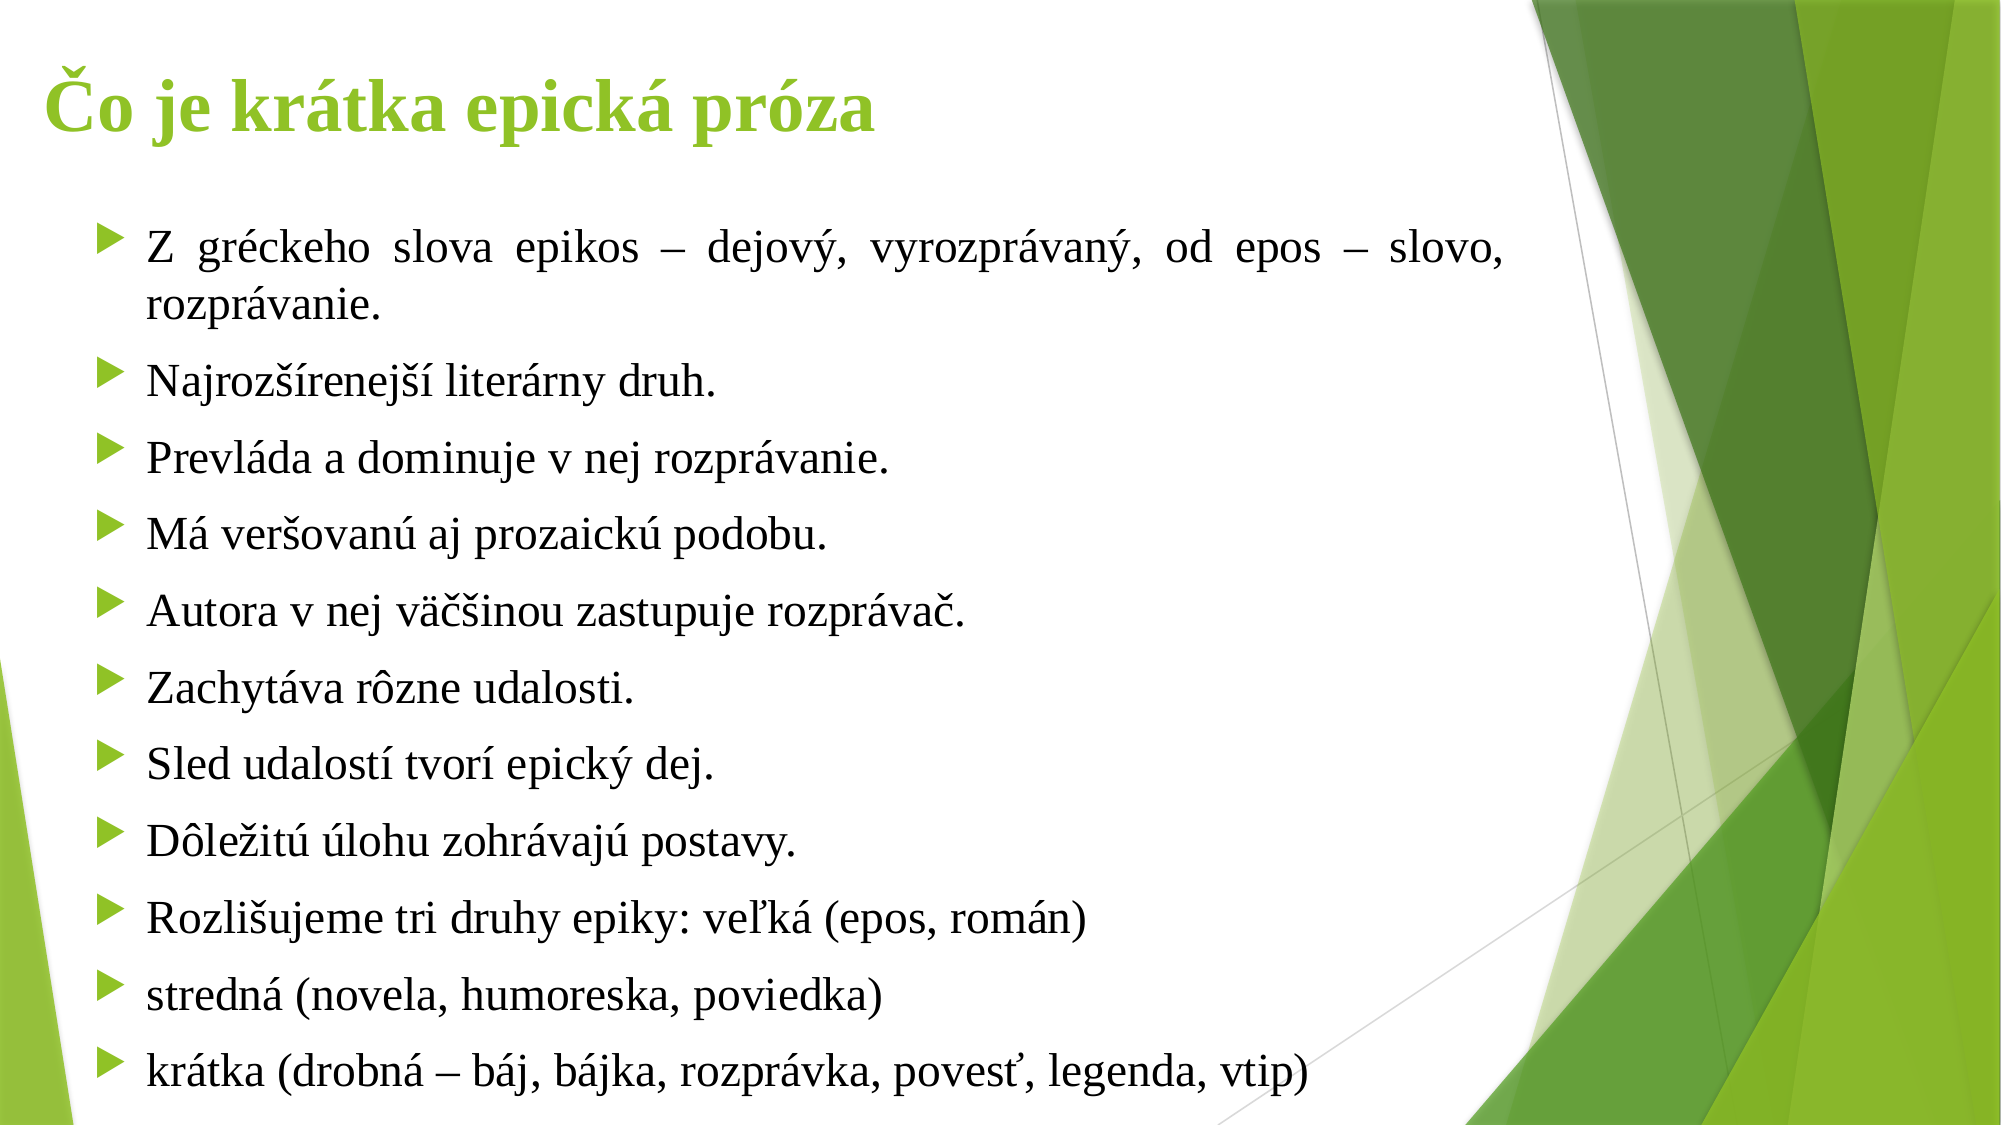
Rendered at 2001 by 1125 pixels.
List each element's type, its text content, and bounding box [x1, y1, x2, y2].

title Čo je krátka epická próza [28, 49, 1439, 164]
list Z gréckeho slova epikos – dejový, vyrozprávaný, od epos – slovo, rozprávanie. Najrozšírenejší literárny druh. Prevláda a dominuje v nej rozprávanie. Má veršovanú aj prozaickú podobu. Autora v nej väčšinou zastupuje rozprávač. Zachytáva rôzne udalosti. Sled udalostí tvorí epický dej. Dôležitú úlohu zohrávajú postavy. Rozlišujeme tri druhy epiky: veľká (epos, román) stredná (novela, humoreska, poviedka) krátka (drobná – báj, bájka, rozprávka, povesť, legenda, vtip) [78, 207, 1522, 1108]
